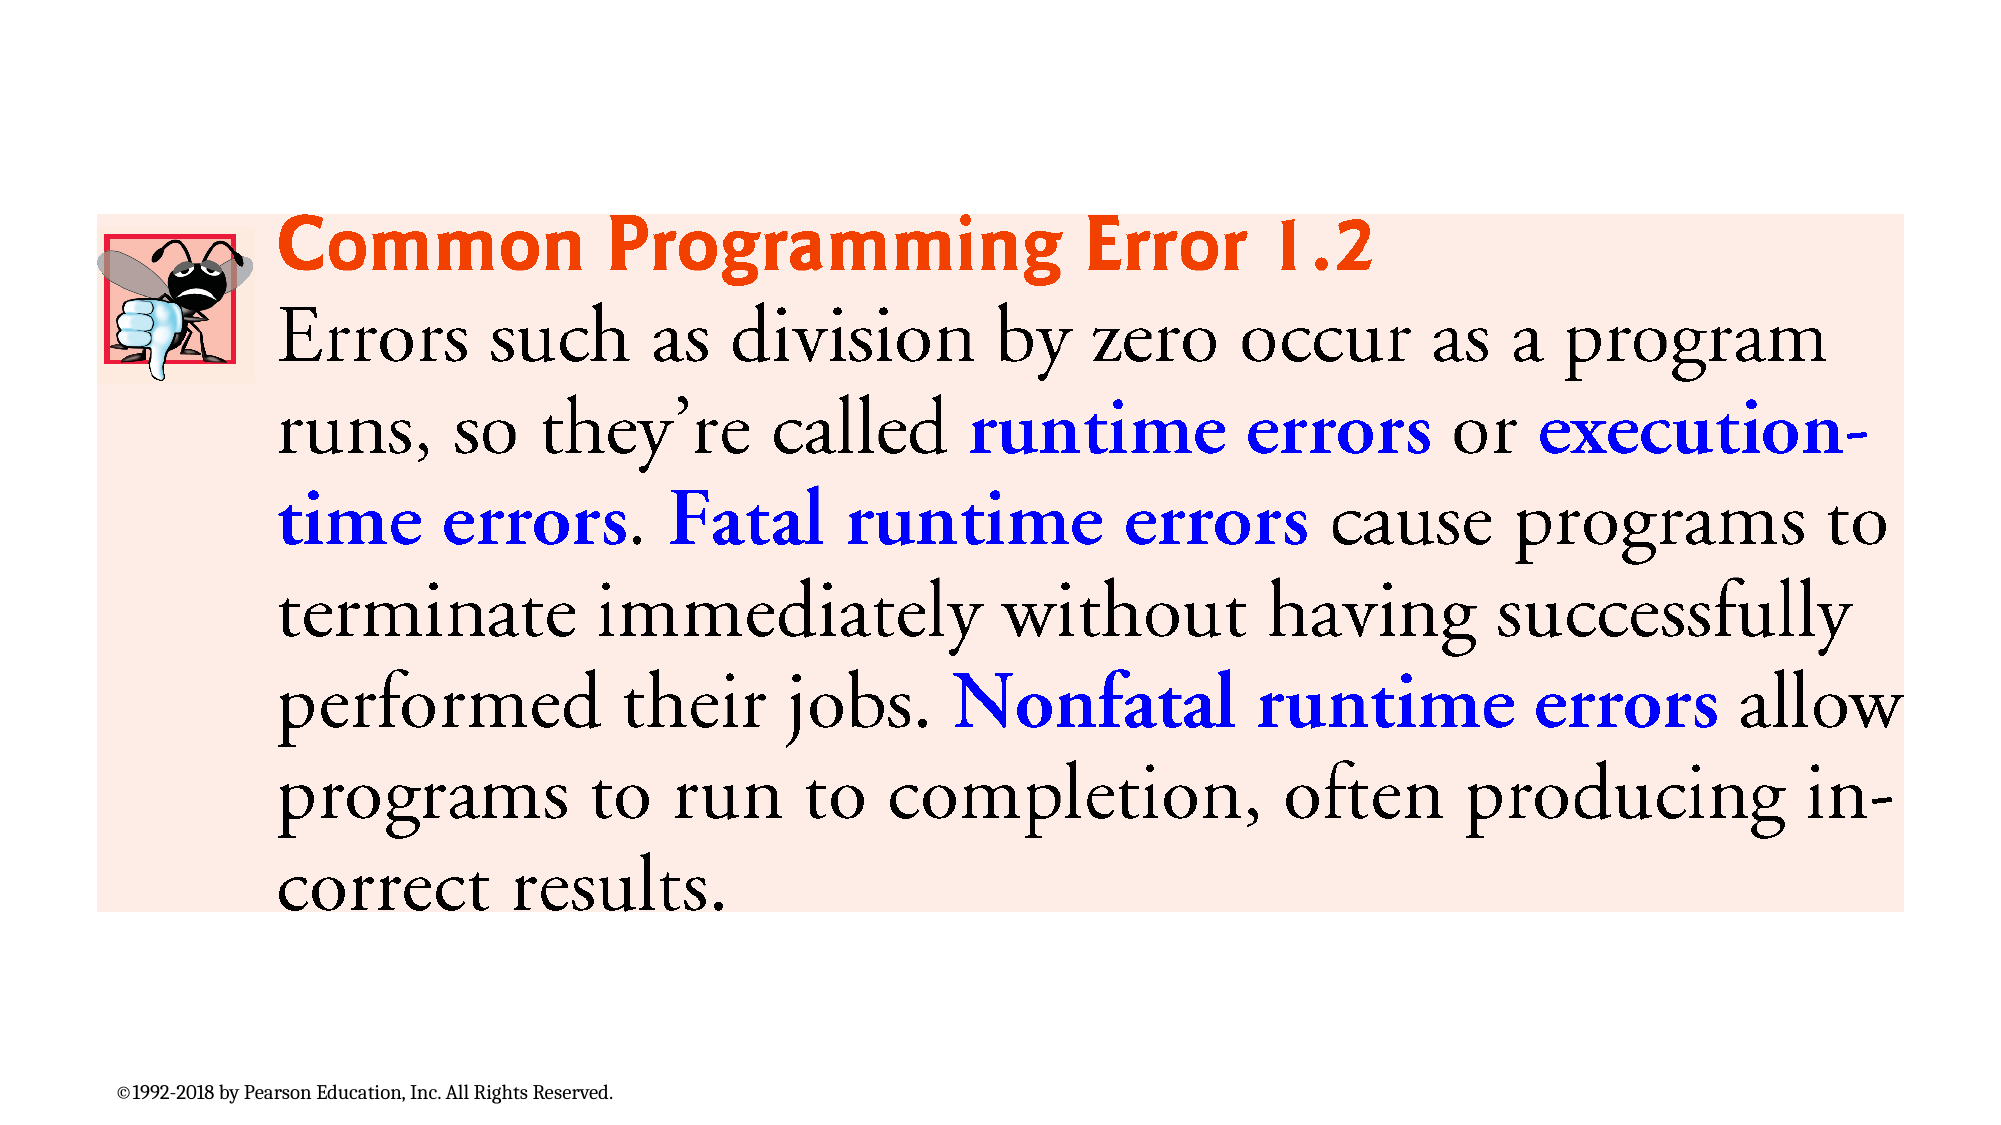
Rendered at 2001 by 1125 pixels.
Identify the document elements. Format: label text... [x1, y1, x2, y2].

footer ©1992-2018 by Pearson Education, Inc. All Rights Reserved. [99, 1051, 1473, 1112]
picture [0, 116, 2000, 1008]
